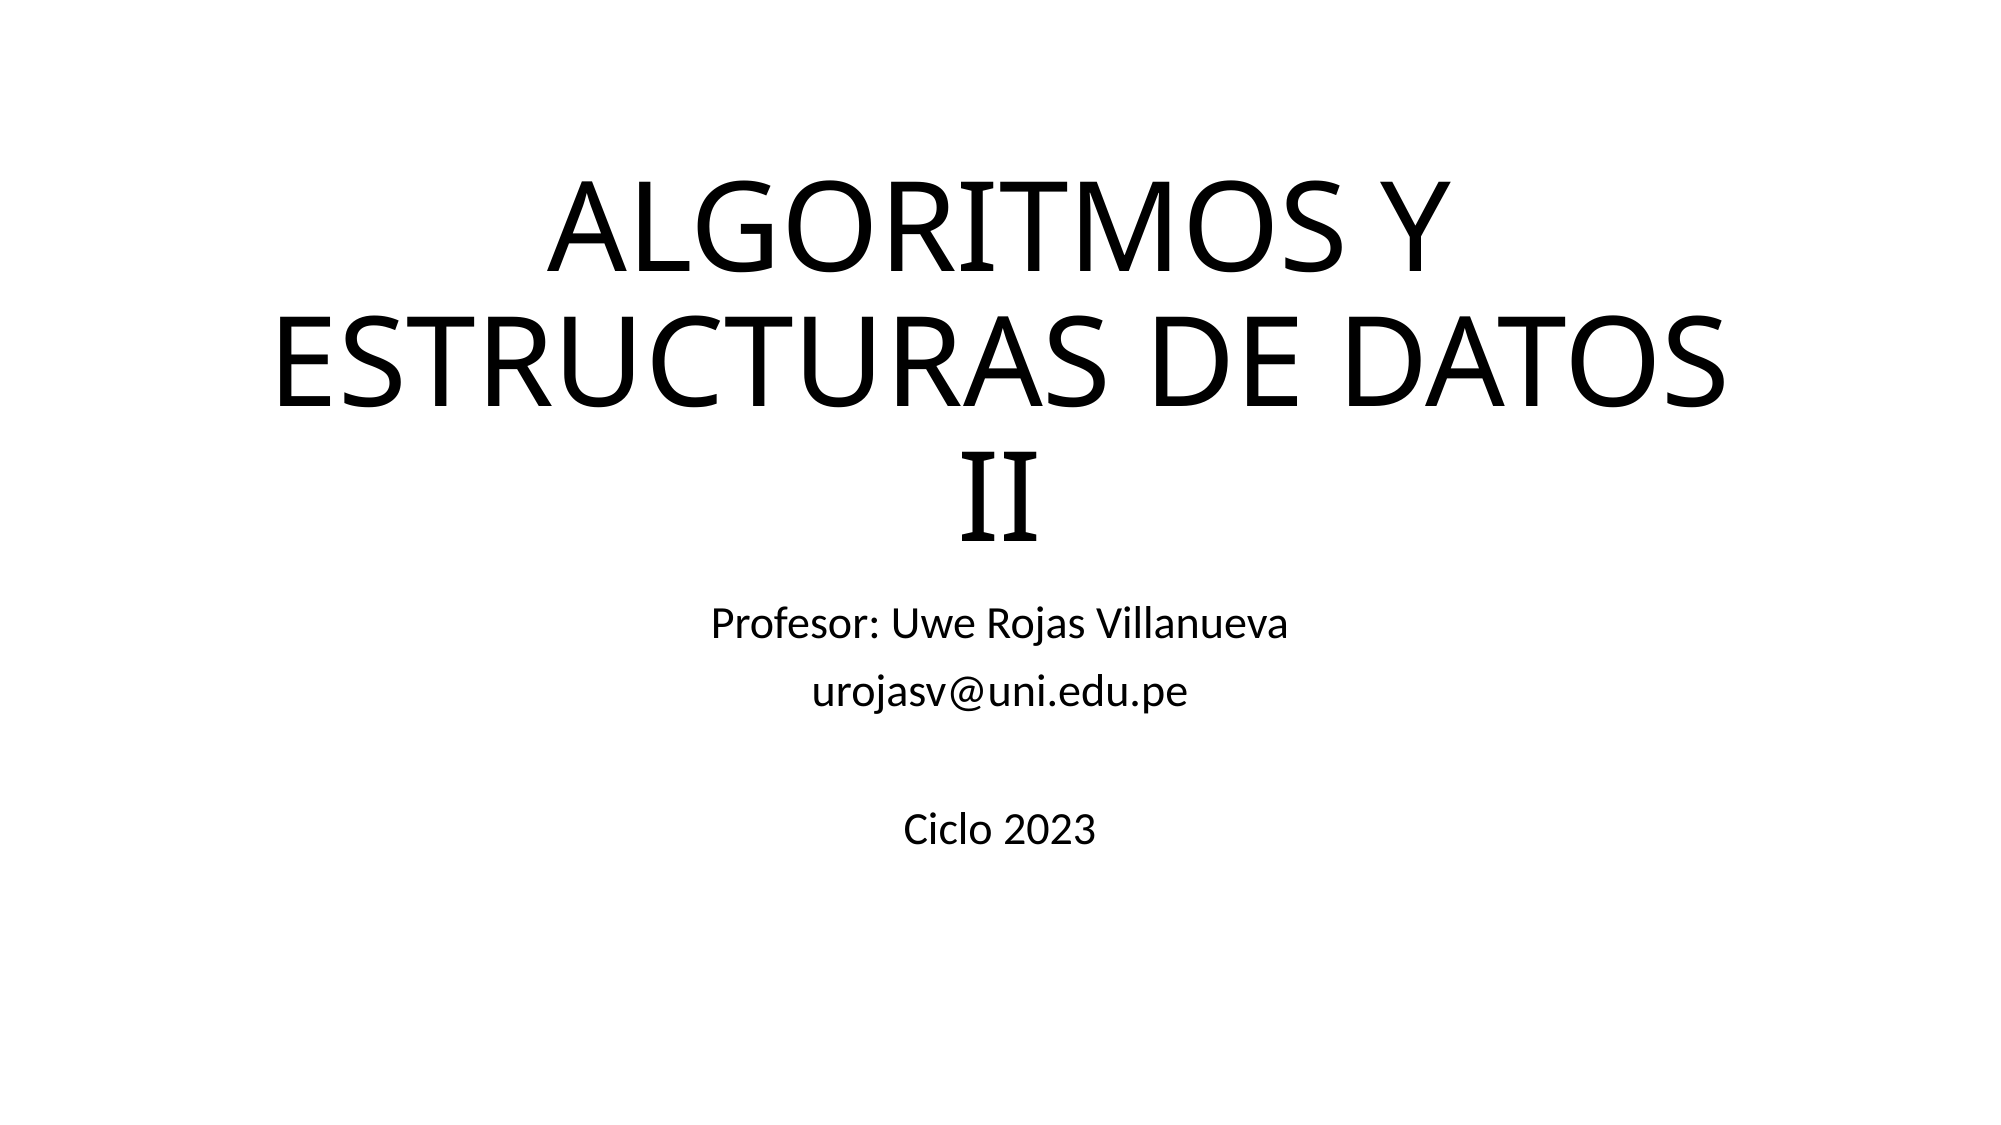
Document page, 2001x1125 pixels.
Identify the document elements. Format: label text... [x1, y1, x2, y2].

title ALGORITMOS Y ESTRUCTURAS DE DATOS II [249, 184, 1750, 576]
subtitle Profesor: Uwe Rojas Villanueva urojasv@uni.edu.pe Ciclo 2023 [249, 590, 1750, 863]
